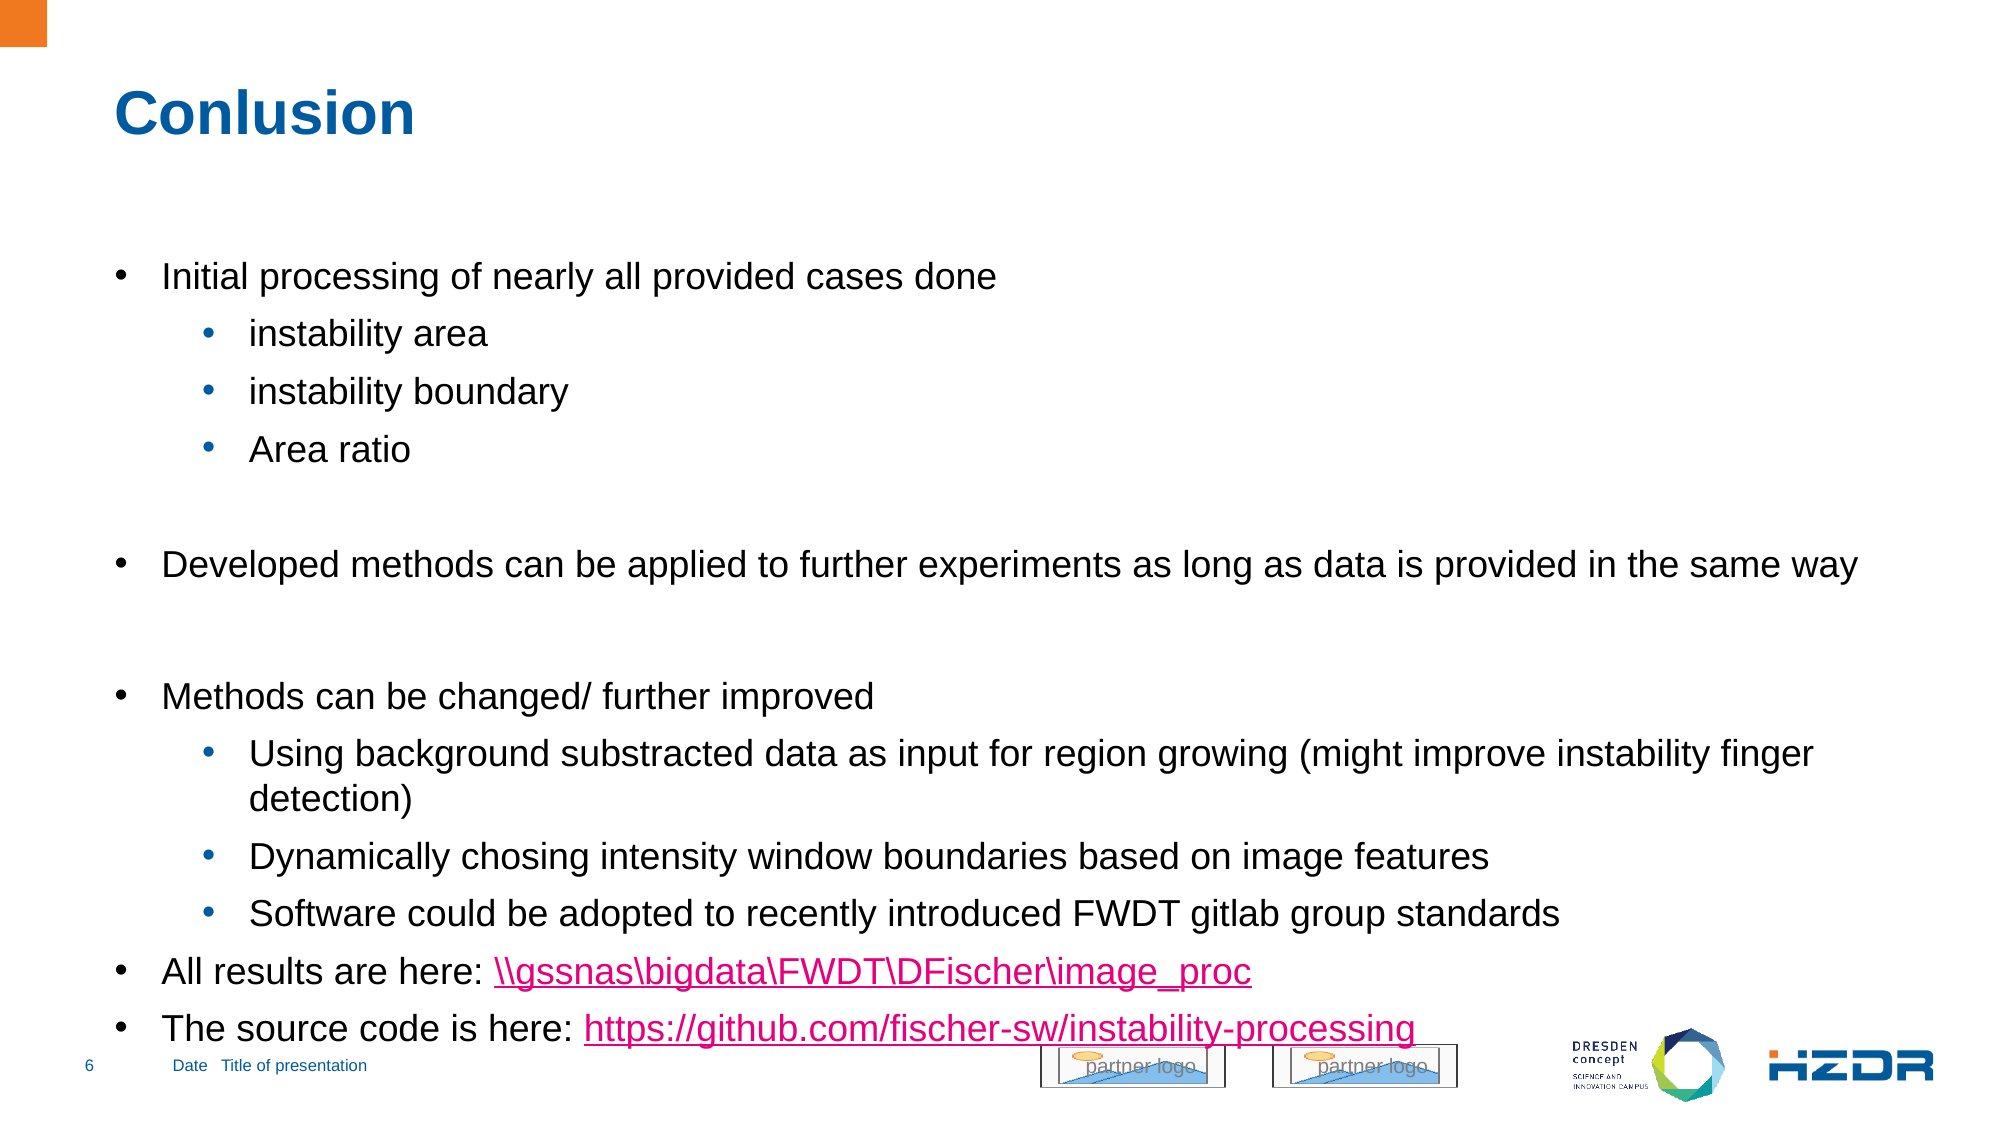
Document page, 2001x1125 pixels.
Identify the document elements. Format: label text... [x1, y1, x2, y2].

picture [1768, 1049, 1934, 1081]
picture [1573, 1028, 1725, 1102]
picture [1266, 1041, 1465, 1089]
slide_number 6 [6, 1034, 95, 1095]
picture [1034, 1041, 1233, 1089]
title Conlusion [114, 80, 1934, 148]
footer Title of presentation [221, 1034, 965, 1095]
slide_number Date [107, 1034, 208, 1095]
list Initial processing of nearly all provided cases done instability area instability boundary Area ratio Developed methods can be applied to further experiments as long as data is provided in the same way Methods can be changed/ further improved Using background substracted data as input for region growing (might improve instability finger detection) Dynamically chosing intensity window boundaries based on image features Software could be adopted to recently introduced FWDT gitlab group standards All results are here: \\gssnas\bigdata\FWDT\DFischer\image_proc The source code is here: https://github.com/fischer-sw/instability-processing [114, 251, 1934, 1014]
